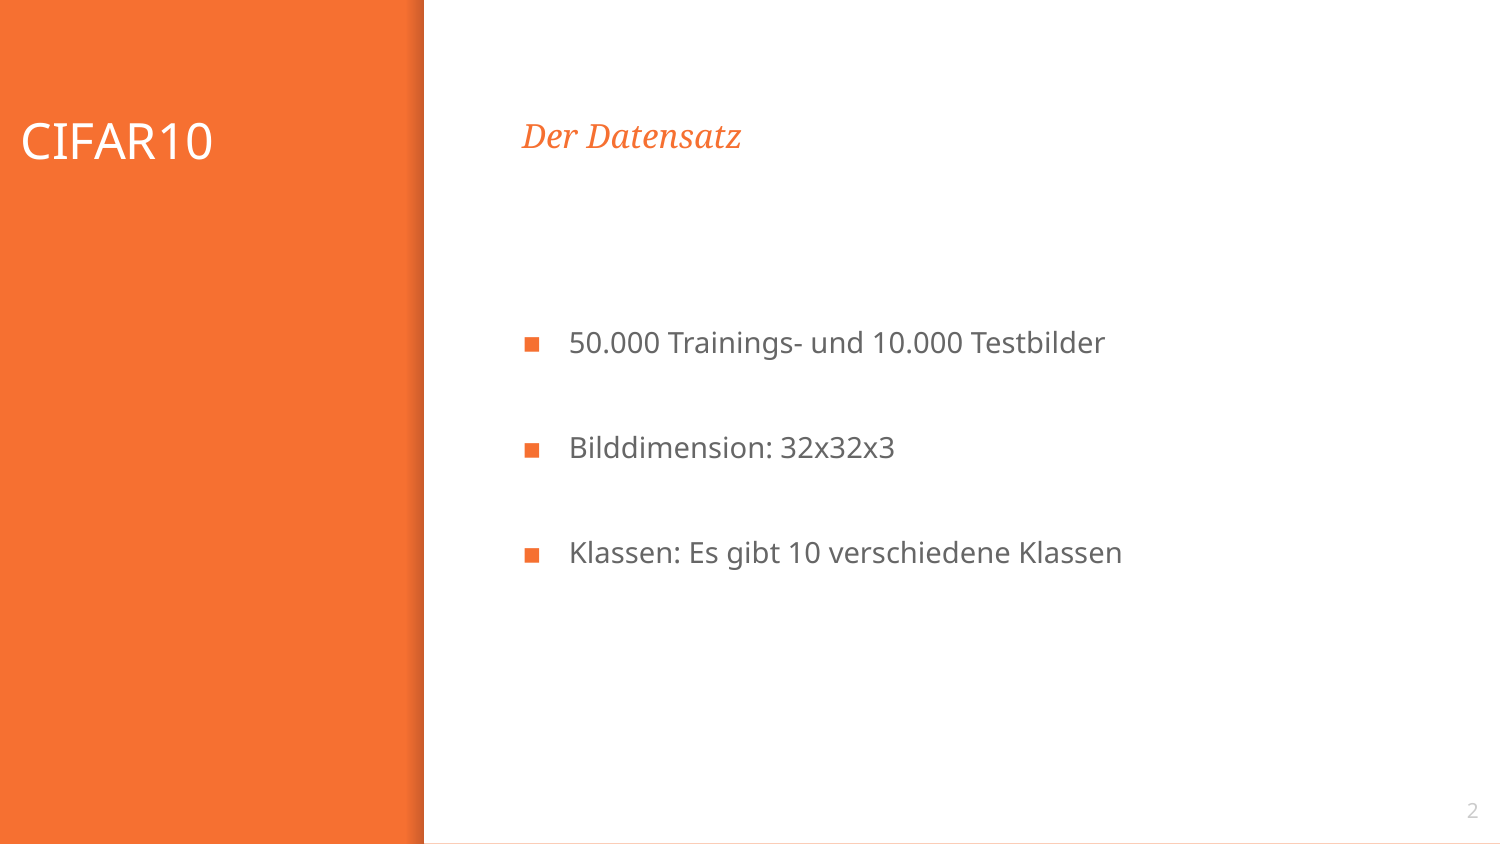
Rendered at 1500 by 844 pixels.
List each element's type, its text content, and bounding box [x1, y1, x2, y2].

slide_number 2 [1403, 779, 1494, 844]
title CIFAR10 [5, 94, 409, 748]
list Der Datensatz [506, 94, 1425, 293]
list 50.000 Trainings- und 10.000 Testbilder Bilddimension: 32x32x3 Klassen: Es gibt 10 verschiedene Klassen [506, 303, 1425, 723]
